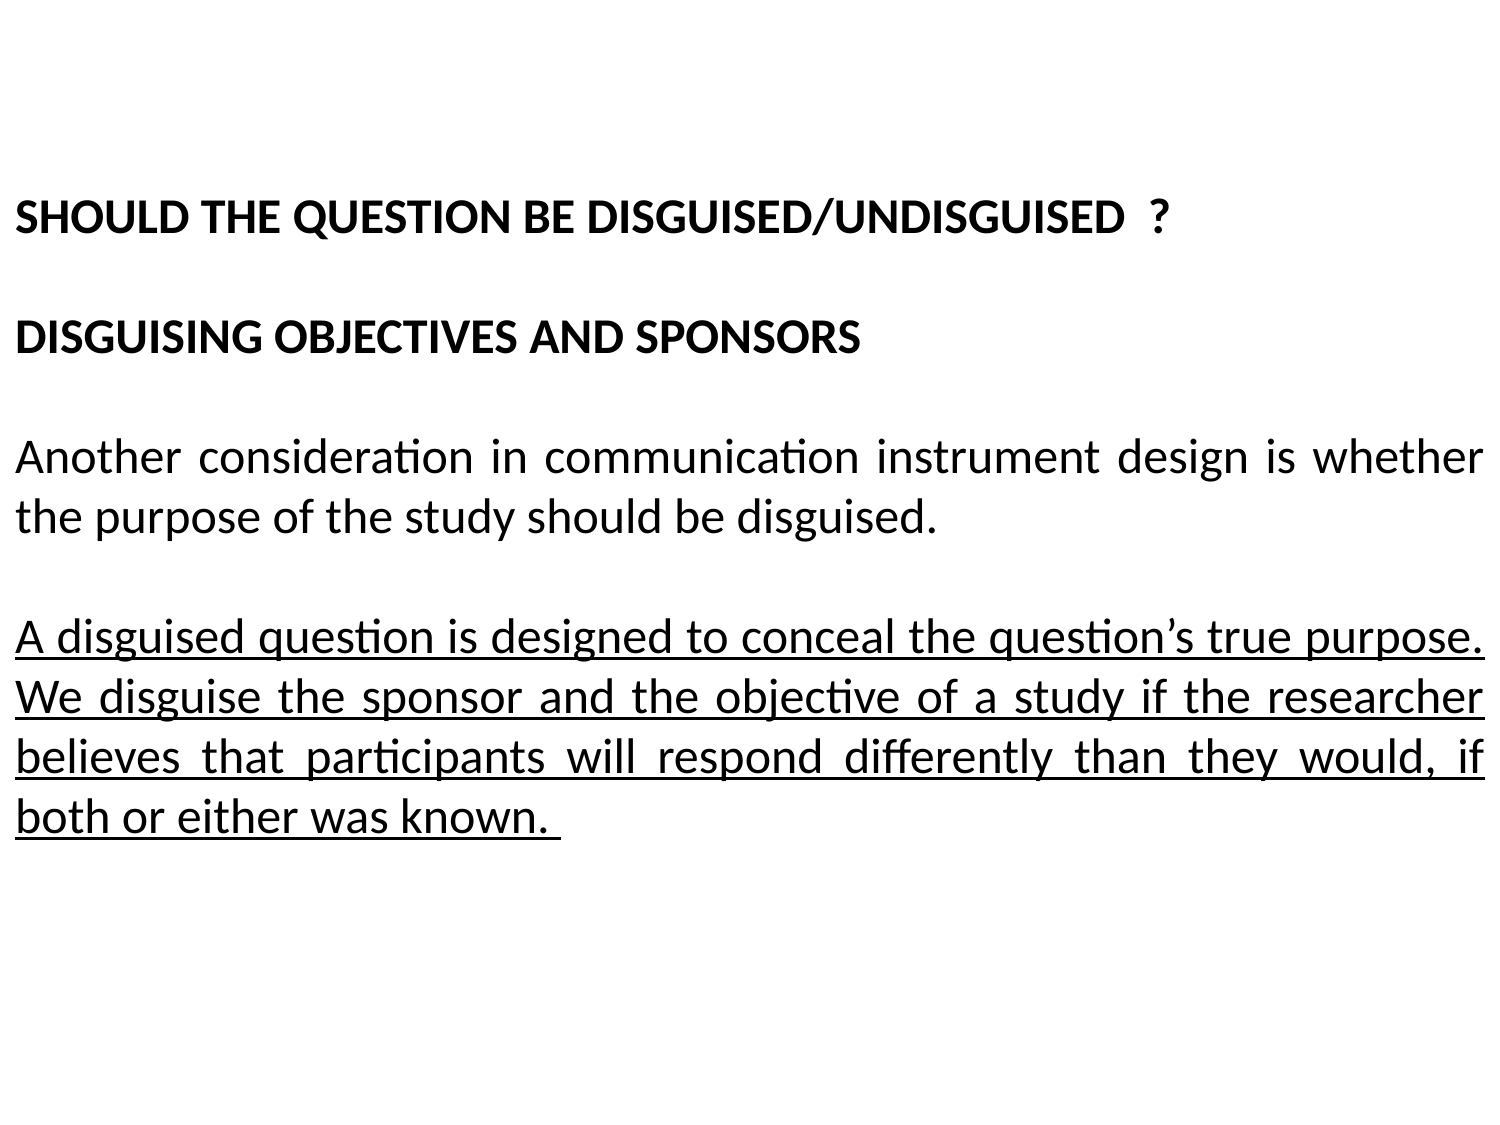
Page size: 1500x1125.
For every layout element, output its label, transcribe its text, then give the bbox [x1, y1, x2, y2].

text_box SHOULD THE QUESTION BE DISGUISED/UNDISGUISED ? Disguising Objectives and Sponsors Another consideration in communication instrument design is whether the purpose of the study should be disguised. A disguised question is designed to conceal the question’s true purpose. We disguise the sponsor and the objective of a study if the researcher believes that participants will respond differently than they would, if both or either was known. [0, 175, 1500, 1016]
